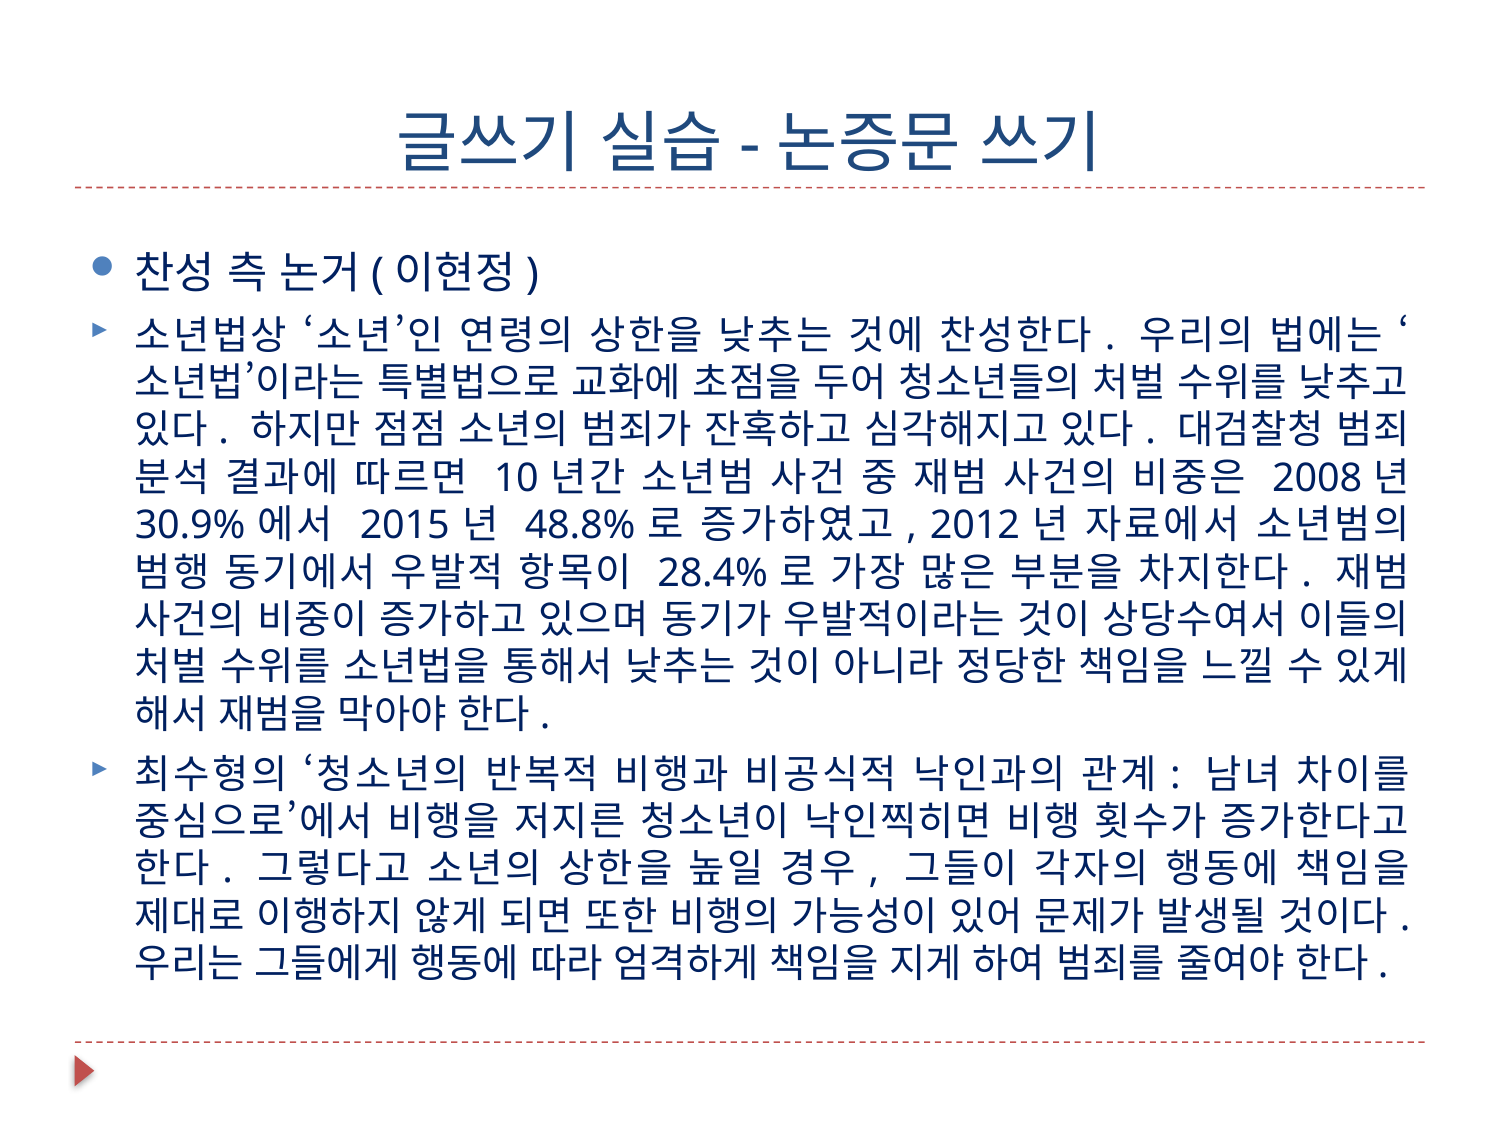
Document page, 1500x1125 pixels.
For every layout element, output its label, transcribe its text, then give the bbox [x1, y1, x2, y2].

list 찬성 측 논거(이현정) 소년법상 ‘소년’인 연령의 상한을 낮추는 것에 찬성한다. 우리의 법에는 ‘소년법’이라는 특별법으로 교화에 초점을 두어 청소년들의 처벌 수위를 낮추고 있다. 하지만 점점 소년의 범죄가 잔혹하고 심각해지고 있다. 대검찰청 범죄 분석 결과에 따르면 10년간 소년범 사건 중 재범 사건의 비중은 2008년 30.9%에서 2015년 48.8%로 증가하였고, 2012년 자료에서 소년범의 범행 동기에서 우발적 항목이 28.4%로 가장 많은 부분을 차지한다. 재범 사건의 비중이 증가하고 있으며 동기가 우발적이라는 것이 상당수여서 이들의 처벌 수위를 소년법을 통해서 낮추는 것이 아니라 정당한 책임을 느낄 수 있게 해서 재범을 막아야 한다. 최수형의 ‘청소년의 반복적 비행과 비공식적 낙인과의 관계: 남녀 차이를 중심으로’에서 비행을 저지른 청소년이 낙인찍히면 비행 횟수가 증가한다고 한다. 그렇다고 소년의 상한을 높일 경우, 그들이 각자의 행동에 책임을 제대로 이행하지 않게 되면 또한 비행의 가능성이 있어 문제가 발생될 것이다. 우리는 그들에게 행동에 따라 엄격하게 책임을 지게 하여 범죄를 줄여야 한다. [75, 200, 1425, 1010]
title 글쓰기 실습-논증문 쓰기 [75, 24, 1425, 188]
